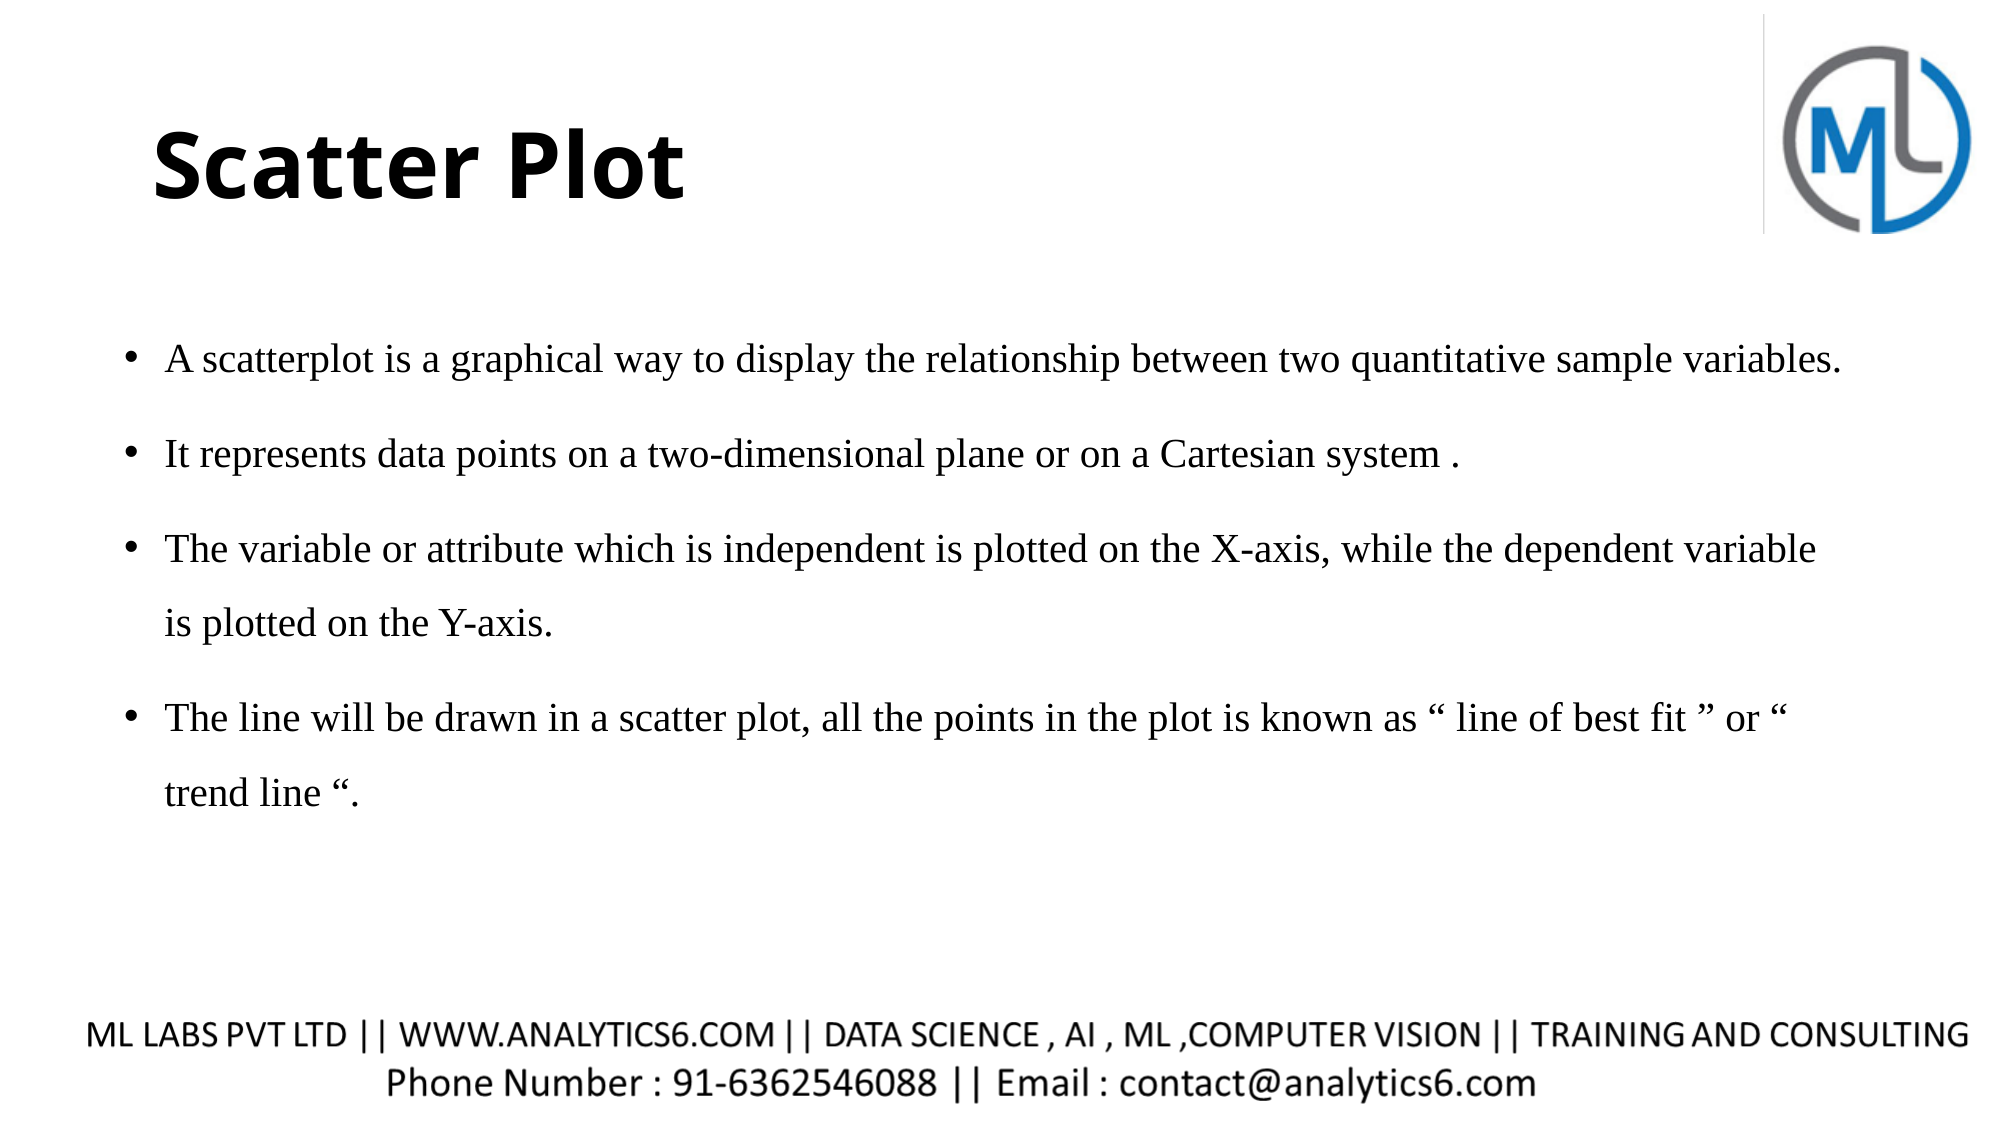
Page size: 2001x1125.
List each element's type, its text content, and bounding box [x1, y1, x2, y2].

title Scatter Plot [137, 59, 1863, 278]
list A scatterplot is a graphical way to display the relationship between two quantitative sample variables. It represents data points on a two-dimensional plane or on a Cartesian system . The variable or attribute which is independent is plotted on the X-axis, while the dependent variable is plotted on the Y-axis. The line will be drawn in a scatter plot, all the points in the plot is known as “ line of best fit ” or “ trend line “. [109, 299, 1863, 833]
picture [62, 998, 2000, 1125]
picture [1761, 14, 1981, 234]
